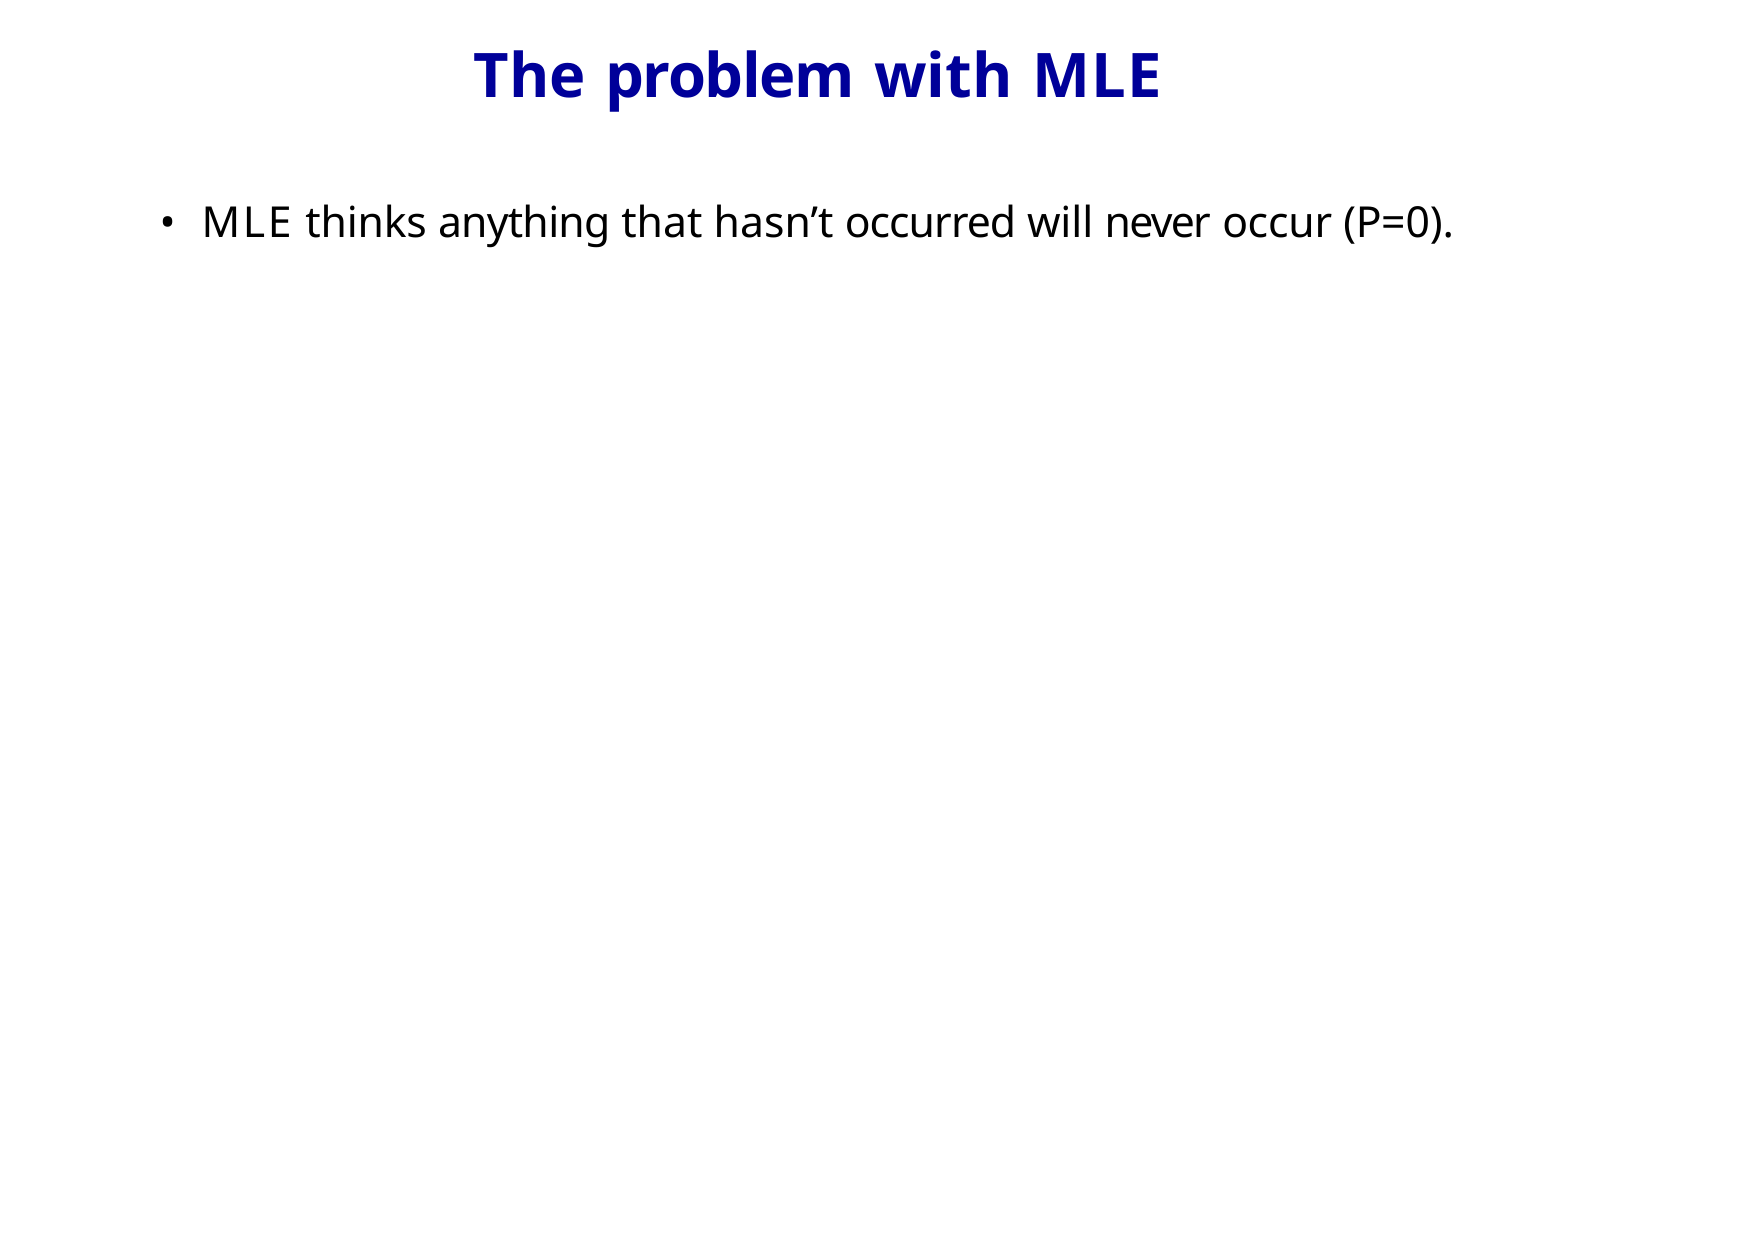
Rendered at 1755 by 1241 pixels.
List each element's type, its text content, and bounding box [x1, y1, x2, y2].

title The problem with MLE [227, 33, 1527, 192]
text_box MLE thinks anything that hasn’t occurred will never occur (P=0). [157, 192, 1607, 247]
